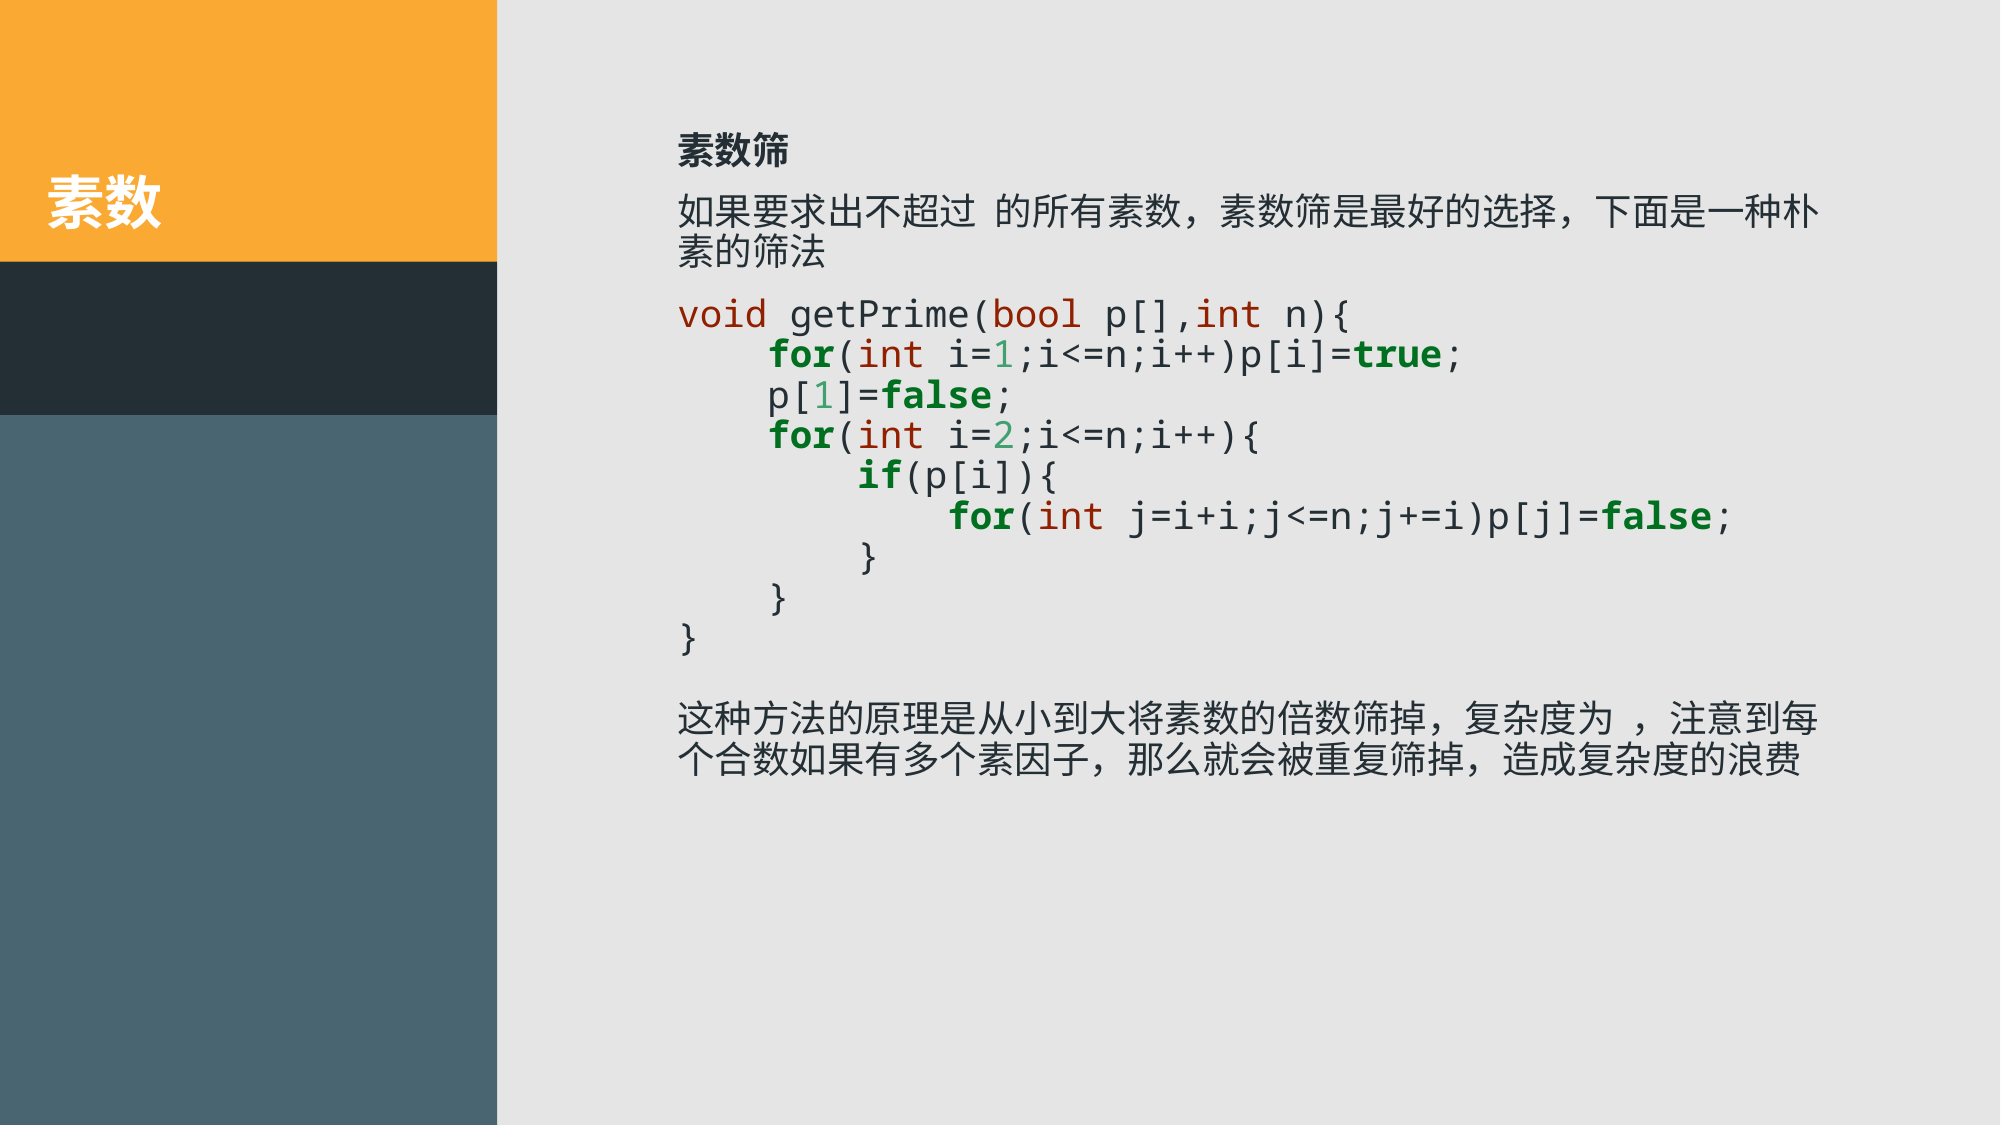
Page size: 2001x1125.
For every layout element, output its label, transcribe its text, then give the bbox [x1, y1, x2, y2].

picture [0, 0, 2001, 1125]
title 素数 [31, 154, 459, 257]
